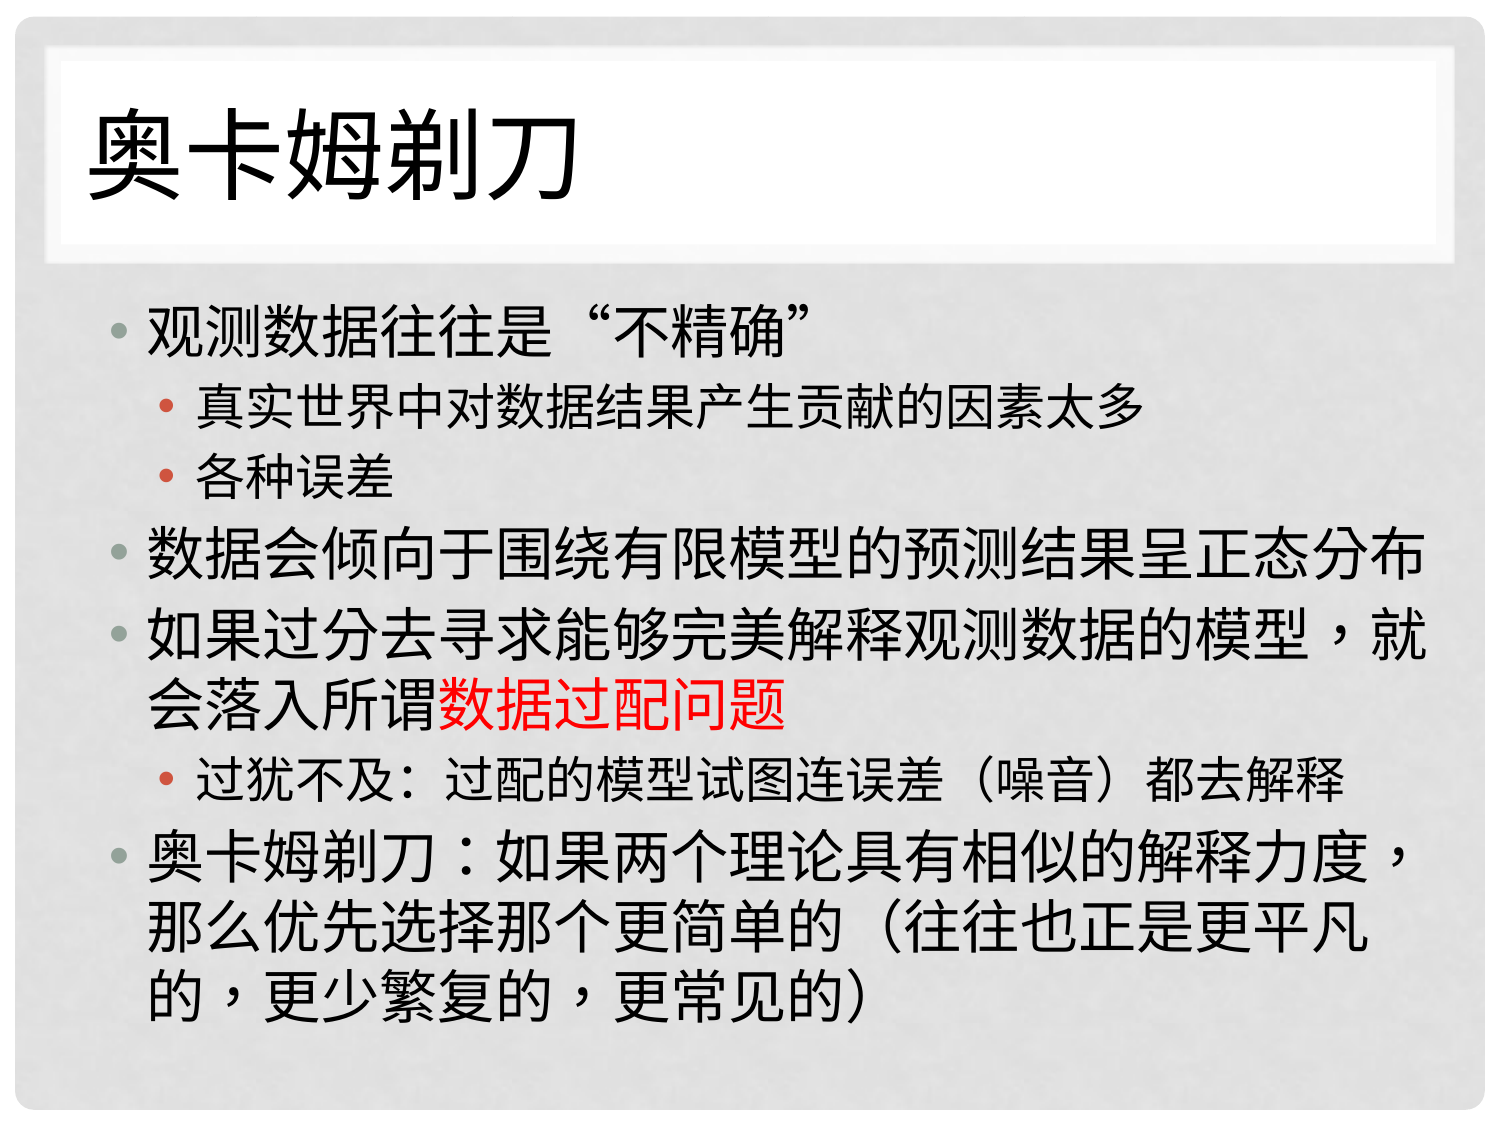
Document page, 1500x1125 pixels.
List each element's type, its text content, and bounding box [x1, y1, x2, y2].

list 观测数据往往是“不精确” 真实世界中对数据结果产生贡献的因素太多 各种误差 数据会倾向于围绕有限模型的预测结果呈正态分布 如果过分去寻求能够完美解释观测数据的模型，就会落入所谓数据过配问题 过犹不及：过配的模型试图连误差（噪音）都去解释 奥卡姆剃刀：如果两个理论具有相似的解释力度，那么优先选择那个更简单的（往往也正是更平凡的，更少繁复的，更常见的） [75, 287, 1459, 1043]
title 奥卡姆剃刀 [69, 66, 1425, 238]
